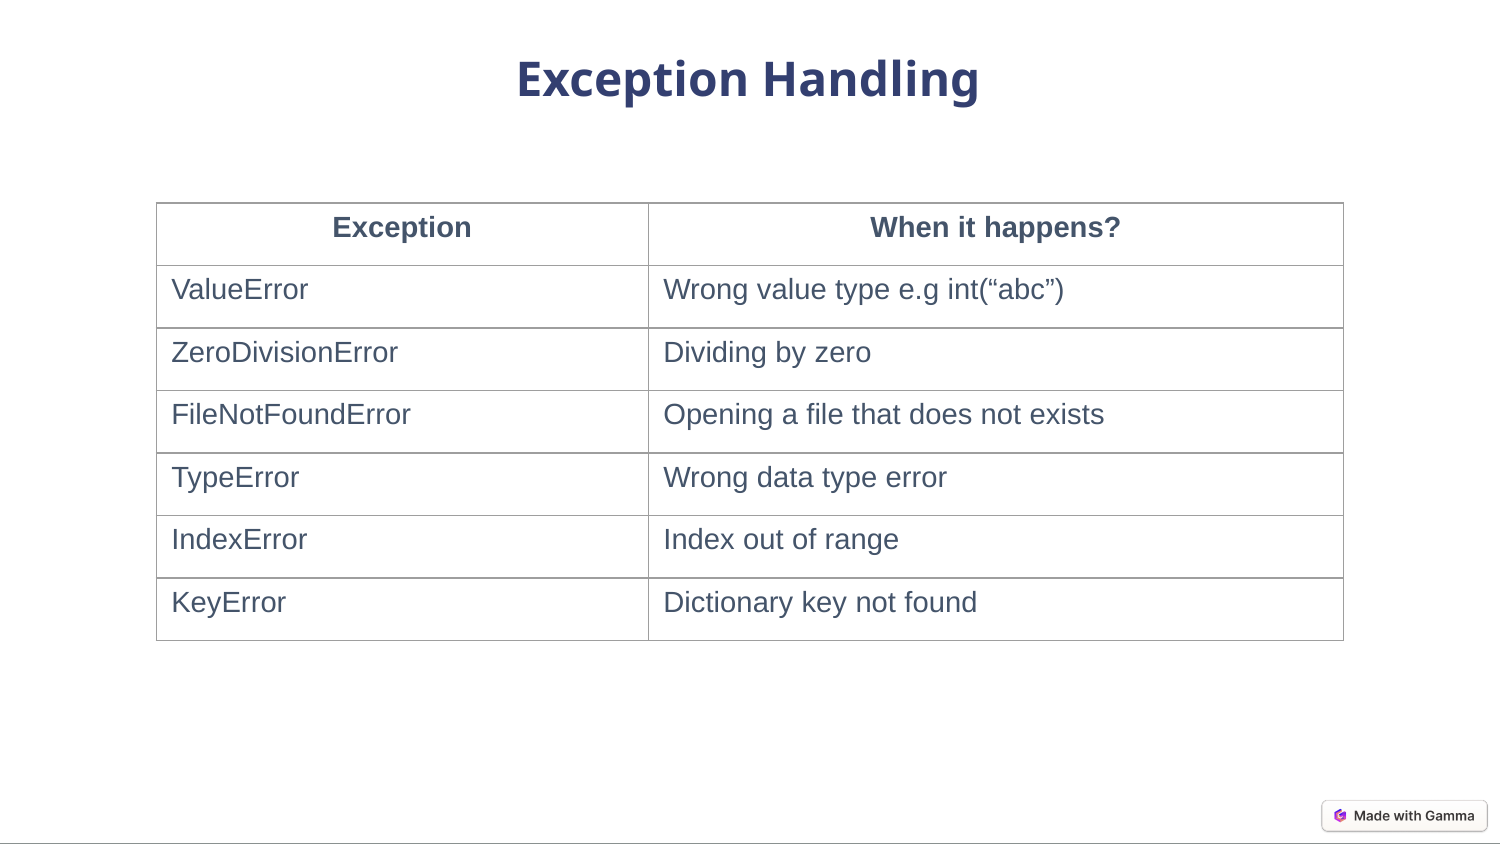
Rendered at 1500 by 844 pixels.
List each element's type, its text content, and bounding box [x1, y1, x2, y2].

table_cell IndexError [157, 516, 648, 577]
table_cell Wrong data type error [649, 454, 1343, 515]
text_box Exception Handling [423, 30, 1073, 110]
table_cell Opening a file that does not exists [649, 391, 1343, 452]
table_cell Dictionary key not found [649, 579, 1343, 640]
picture [1316, 794, 1493, 837]
table_cell TypeError [157, 454, 648, 515]
table_header When it happens? [649, 204, 1343, 265]
table_cell Index out of range [649, 516, 1343, 577]
table_cell ZeroDivisionError [157, 329, 648, 390]
table_cell FileNotFoundError [157, 391, 648, 452]
table_cell KeyError [157, 579, 648, 640]
table_cell Wrong value type e.g int(“abc”) [649, 266, 1343, 327]
table_cell ValueError [157, 266, 648, 327]
table_header Exception [157, 204, 648, 265]
table_cell Dividing by zero [649, 329, 1343, 390]
